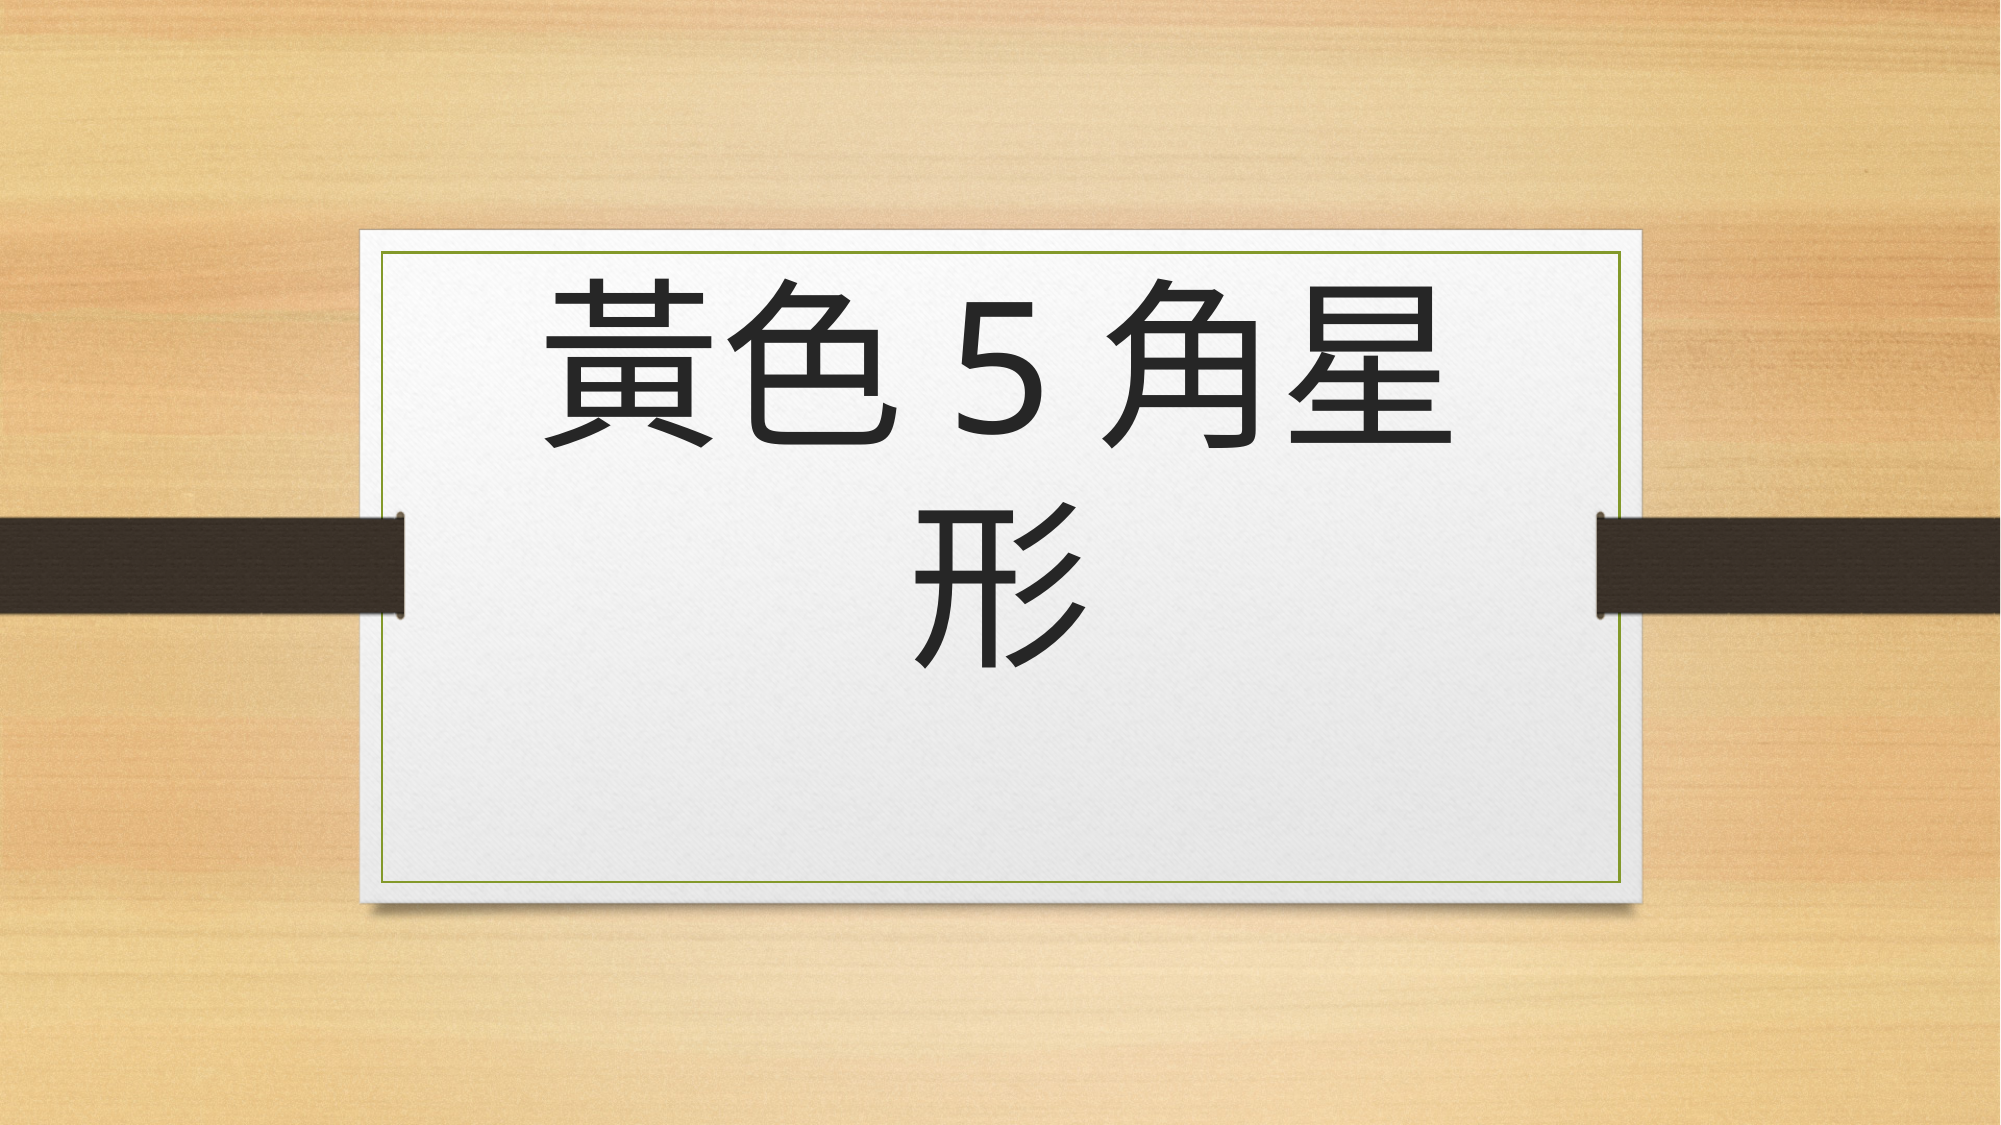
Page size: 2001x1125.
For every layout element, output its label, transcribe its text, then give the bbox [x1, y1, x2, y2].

picture [0, 0, 2001, 1125]
text_box 黃色5角星形 [440, 449, 1559, 698]
